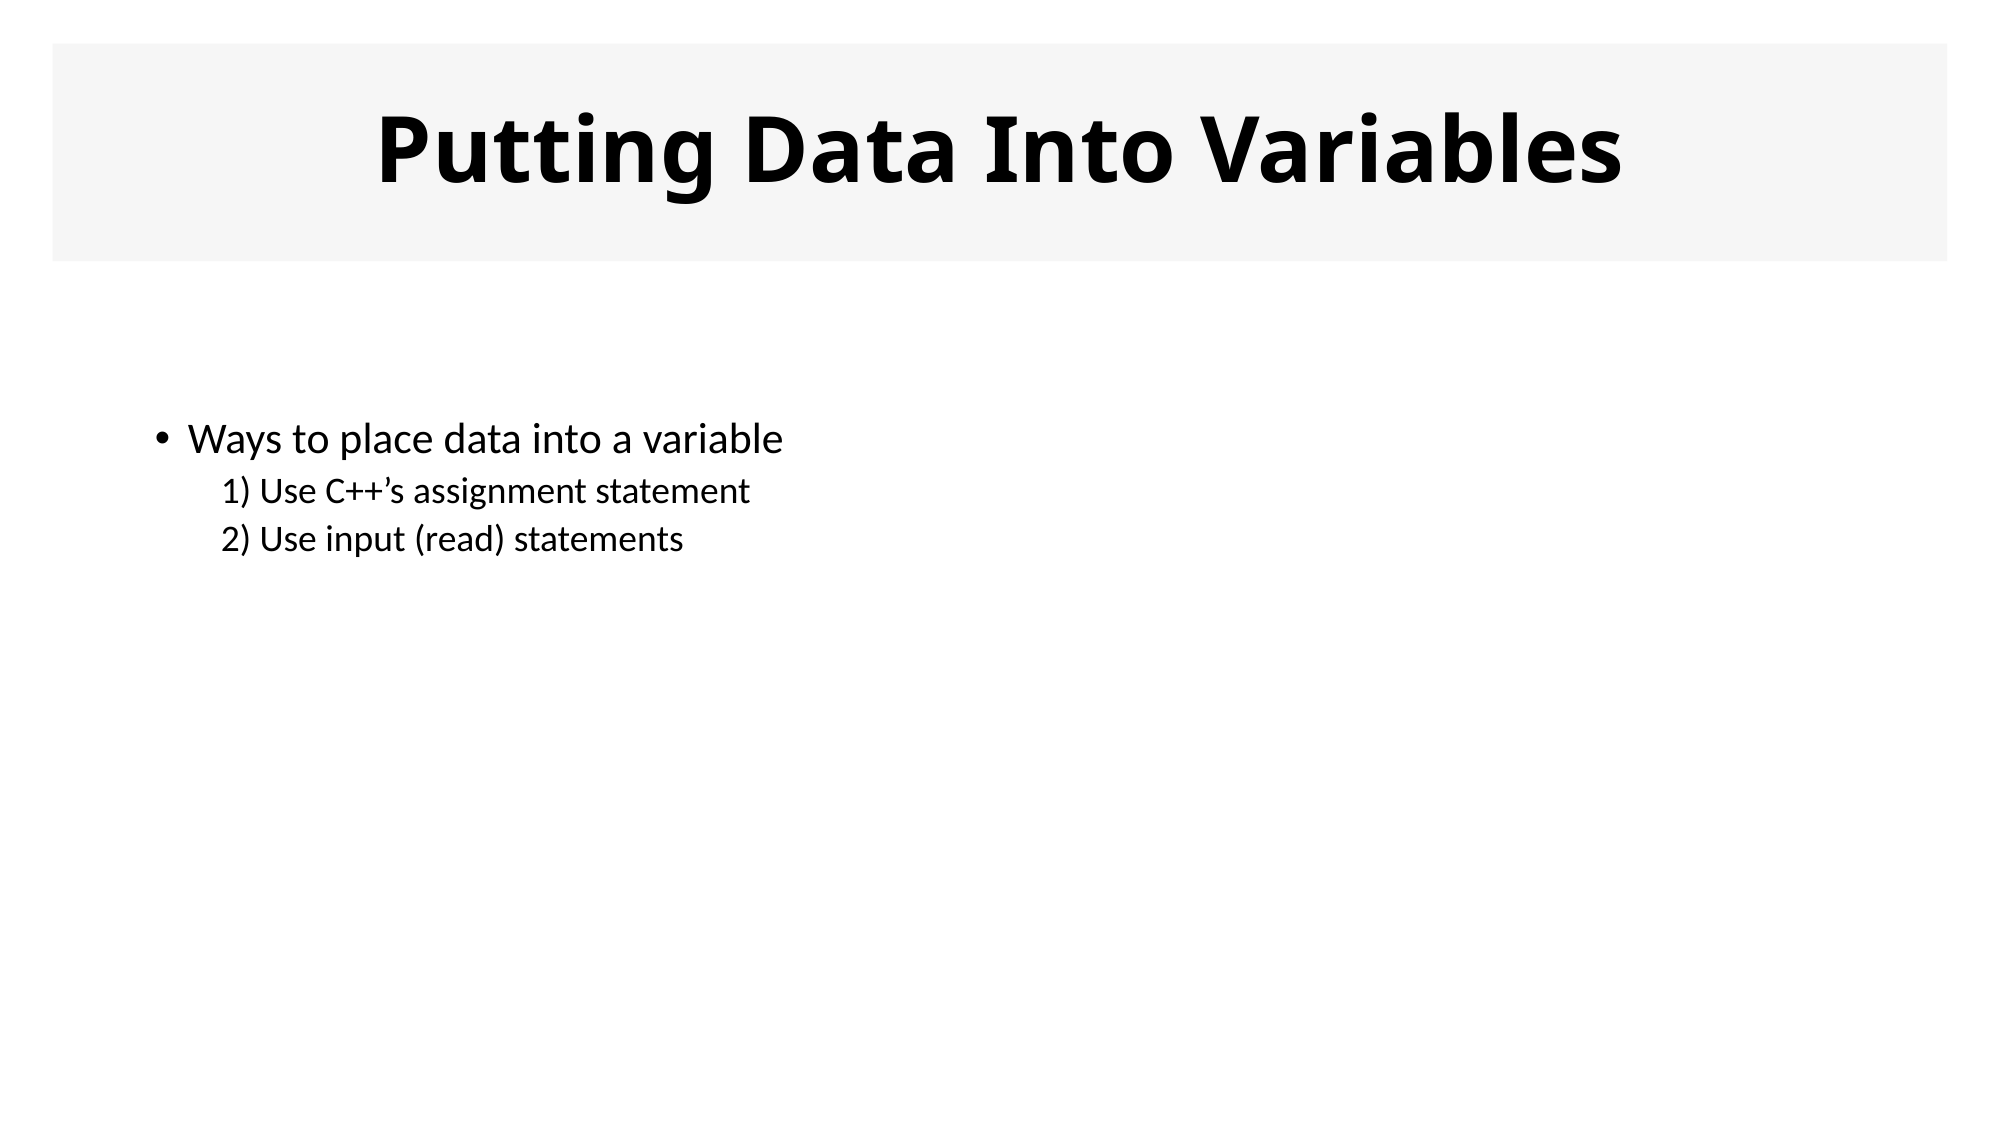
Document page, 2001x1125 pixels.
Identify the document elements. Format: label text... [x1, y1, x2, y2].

title Putting Data Into Variables [52, 43, 1948, 262]
list Ways to place data into a variable 1) Use C++’s assignment statement 2) Use input (read) statements [139, 408, 1521, 569]
